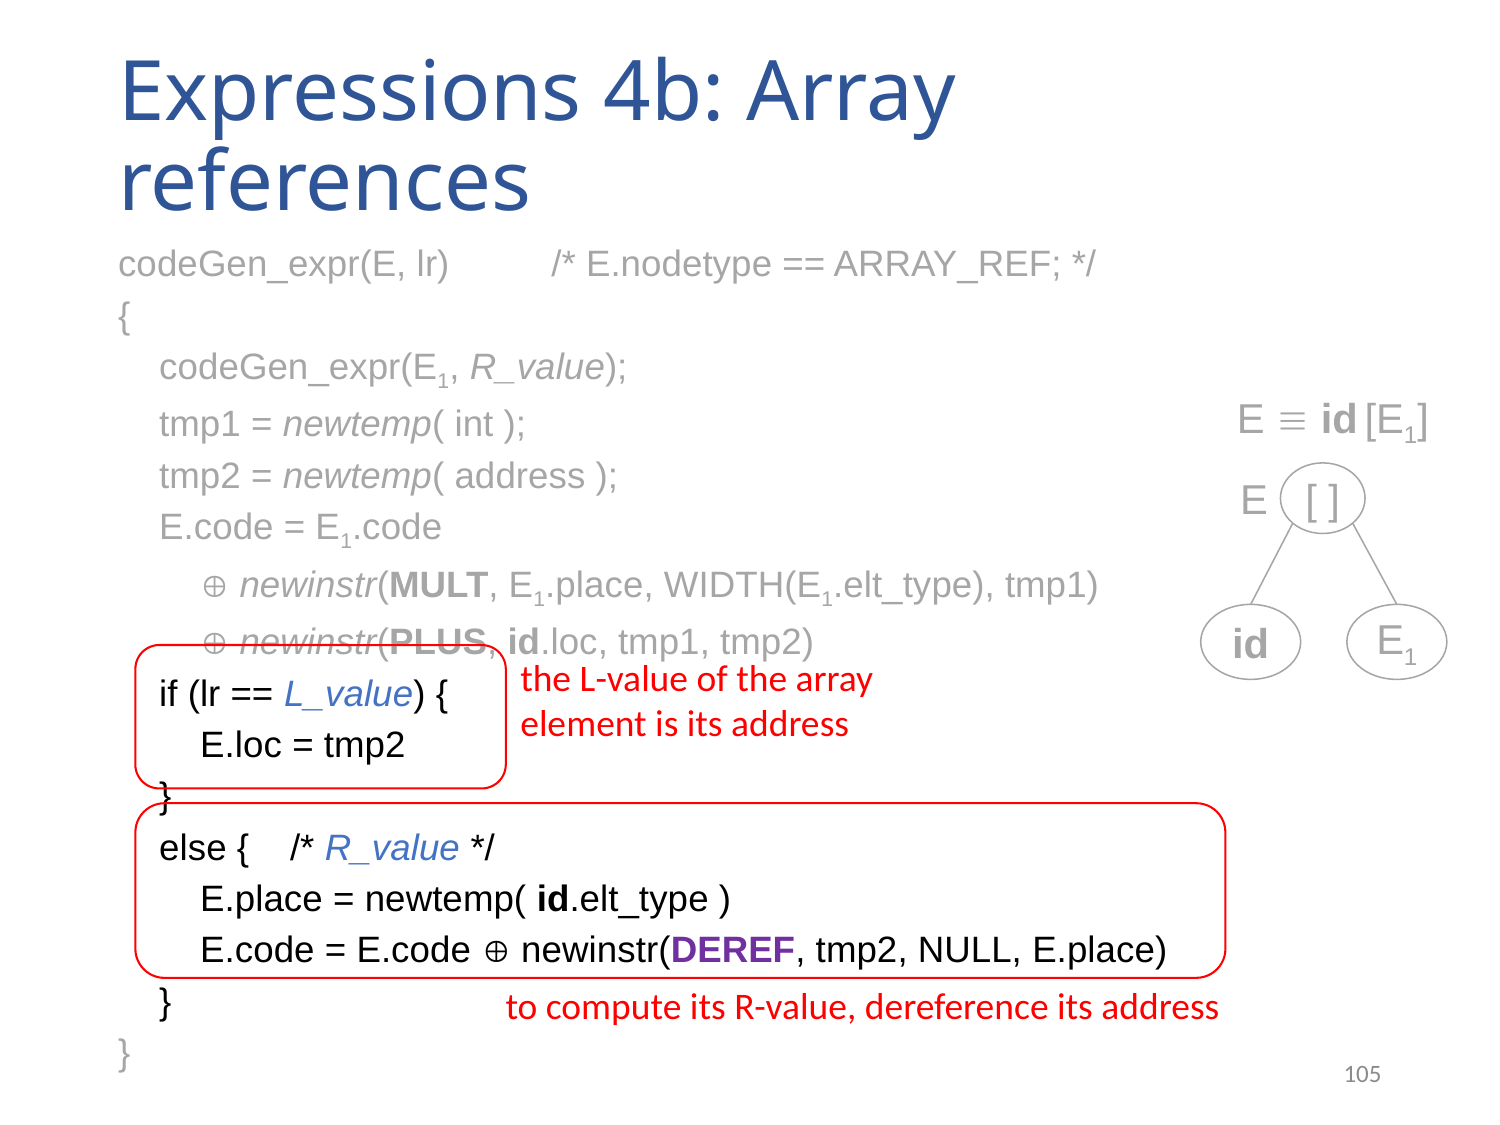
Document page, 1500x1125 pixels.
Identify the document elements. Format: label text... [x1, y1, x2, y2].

text_box [ ] [1283, 462, 1366, 534]
text_box to compute its R-value, dereference its address [490, 974, 1266, 1035]
text_box the L-value of the array element is its address [505, 646, 898, 752]
slide_number 105 [1059, 1042, 1397, 1103]
text_box id [1200, 604, 1301, 680]
text_box E [1225, 465, 1283, 581]
text_box [134, 802, 1226, 979]
text_box [134, 644, 507, 789]
title Expressions 4b: Array references [103, 59, 1397, 218]
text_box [1352, 523, 1397, 605]
list codeGen_expr(E, lr) /* E.nodetype == ARRAY_REF; */ { codeGen_expr(E1, R_value); tmp1 = newtemp( int ); tmp2 = newtemp( address ); E.code = E1.code  newinstr(mult, E1.place, WIDTH(E1.elt_type), tmp1)  newinstr(plus, id.loc, tmp1, tmp2) if (lr == L_value) { E.loc = tmp2 } else { /* R_value */ E.place = newtemp( id.elt_type ) E.code = E.code  newinstr(deref, tmp2, NULL, E.place) } } [103, 232, 1251, 1085]
text_box E  id [E1] [1222, 384, 1469, 456]
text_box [1250, 523, 1293, 605]
text_box E1 [1346, 604, 1447, 680]
